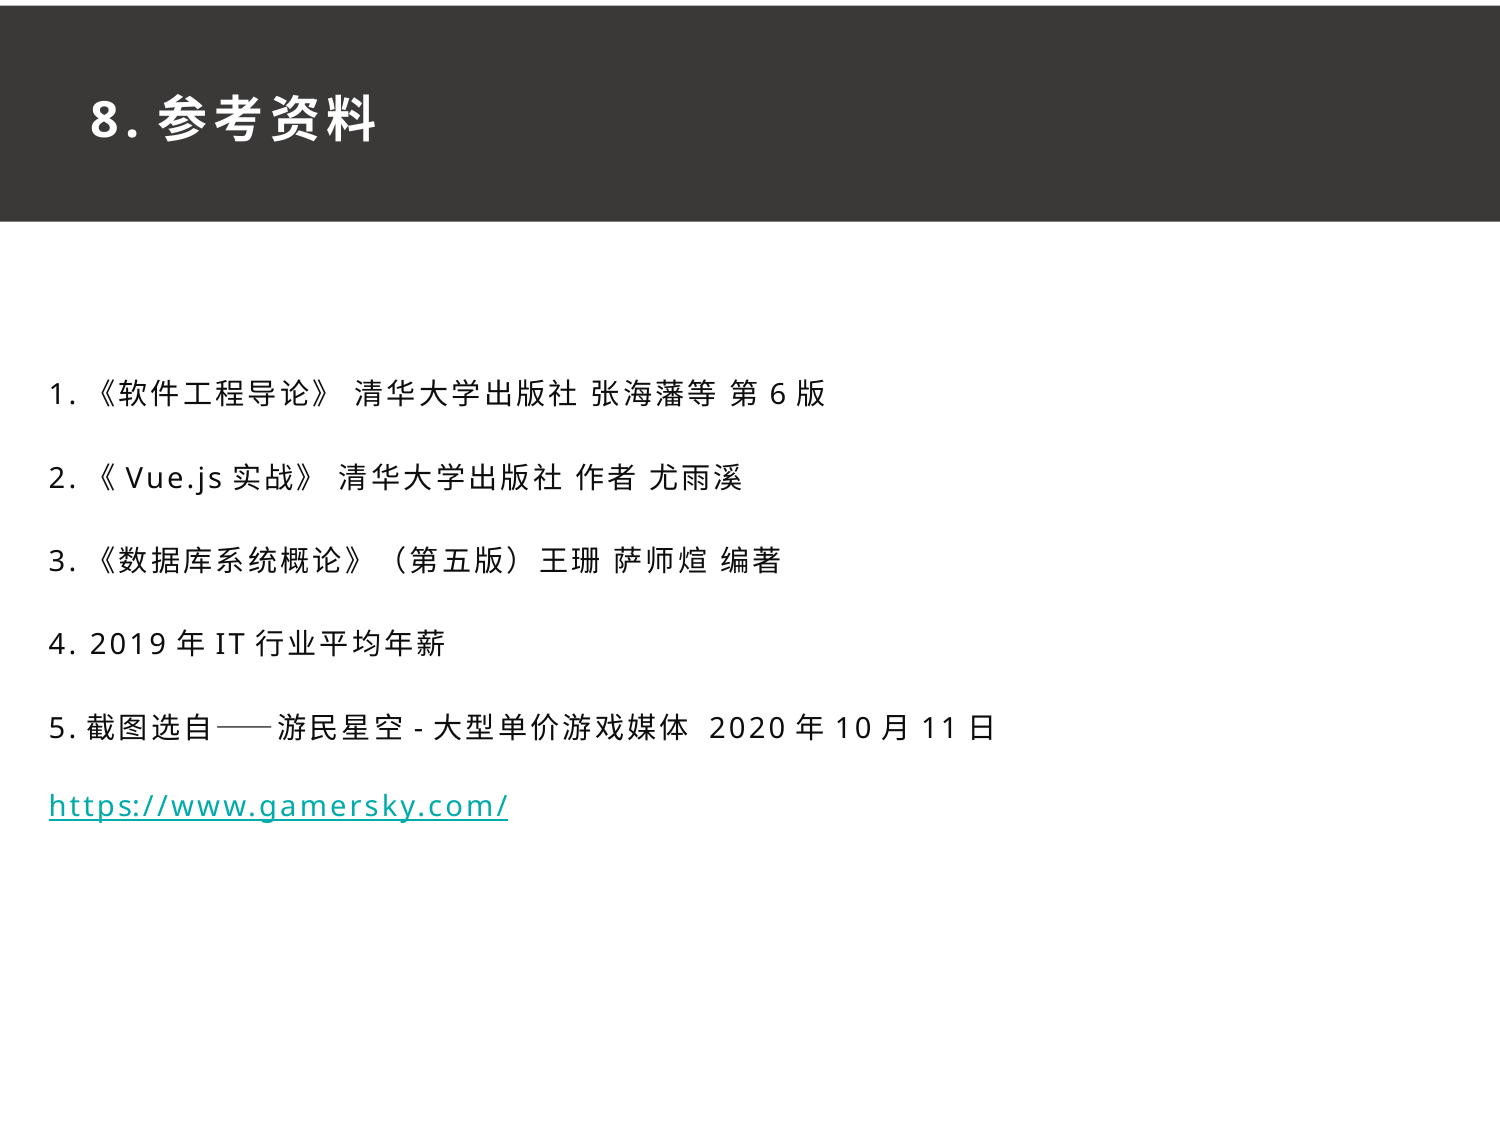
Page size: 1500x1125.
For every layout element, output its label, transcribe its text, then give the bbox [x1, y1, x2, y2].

text_box 1.《软件工程导论》 清华大学出版社 张海藩等 第6版 2.《Vue.js实战》 清华大学出版社 作者 尤雨溪 3.《数据库系统概论》（第五版）王珊 萨师煊 编著 4. 2019年IT行业平均年薪 5.截图选自——游民星空-大型单价游戏媒体 2020年10月11日 https://www.gamersky.com/ [37, 326, 1422, 929]
text_box 8.参考资料 [73, 81, 1422, 146]
text_box [0, 5, 1500, 223]
